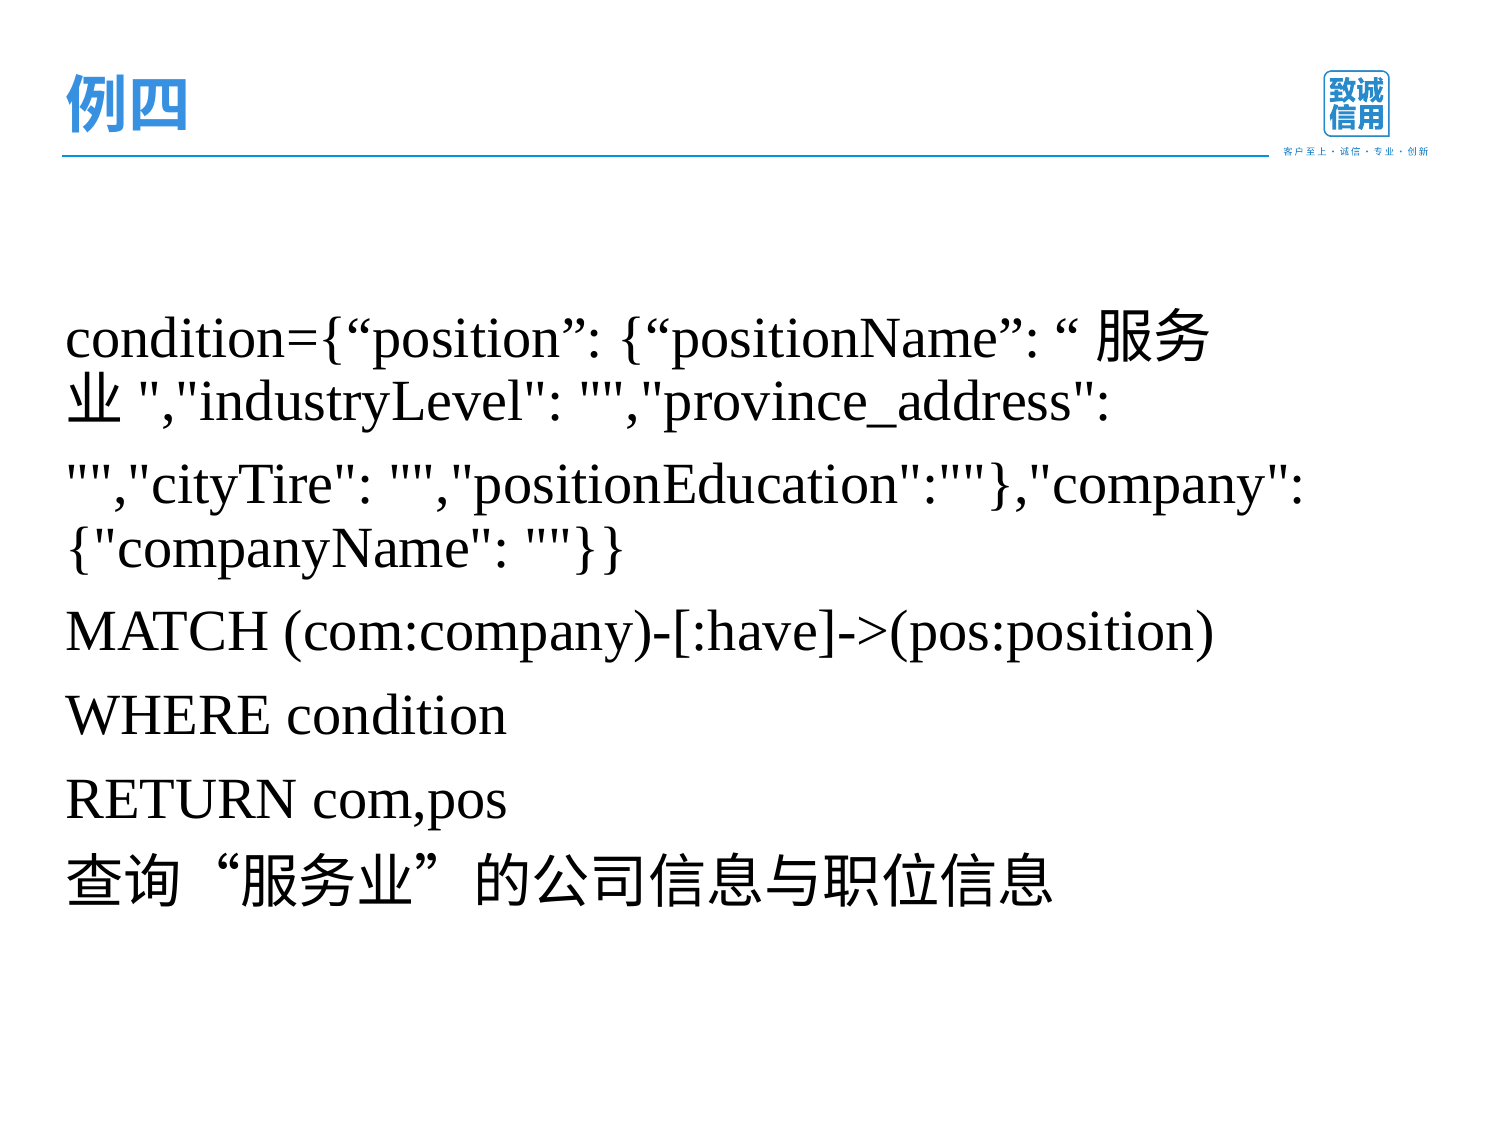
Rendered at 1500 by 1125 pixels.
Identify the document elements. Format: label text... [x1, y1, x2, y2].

title 例四 [50, 46, 1345, 168]
list condition={“position”: {“positionName”: “服务业","industryLevel": "","province_address": "","cityTire": "","positionEducation":""},"company": {"companyName": ""}} MATCH (com:company)-[:have]->(pos:position) WHERE condition RETURN com,pos 查询“服务业”的公司信息与职位信息 [50, 299, 1397, 1014]
picture [1345, 70, 1430, 157]
